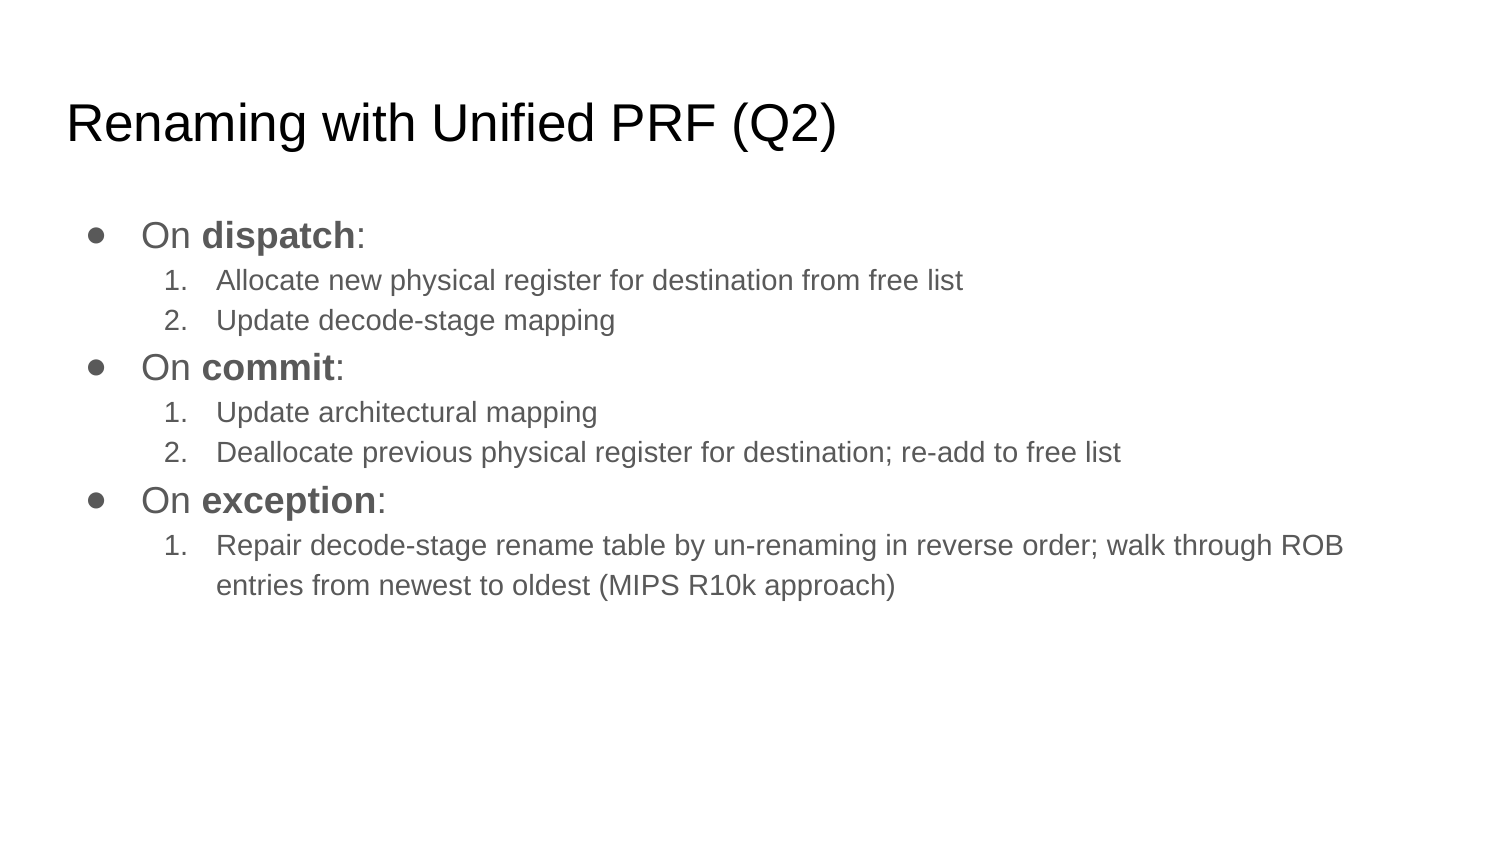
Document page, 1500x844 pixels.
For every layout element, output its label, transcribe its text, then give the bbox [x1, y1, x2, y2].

title Renaming with Unified PRF (Q2) [51, 72, 1449, 167]
list On dispatch: Allocate new physical register for destination from free list Update decode-stage mapping On commit: Update architectural mapping Deallocate previous physical register for destination; re-add to free list On exception: Repair decode-stage rename table by un-renaming in reverse order; walk through ROB entries from newest to oldest (MIPS R10k approach) [51, 189, 1449, 750]
